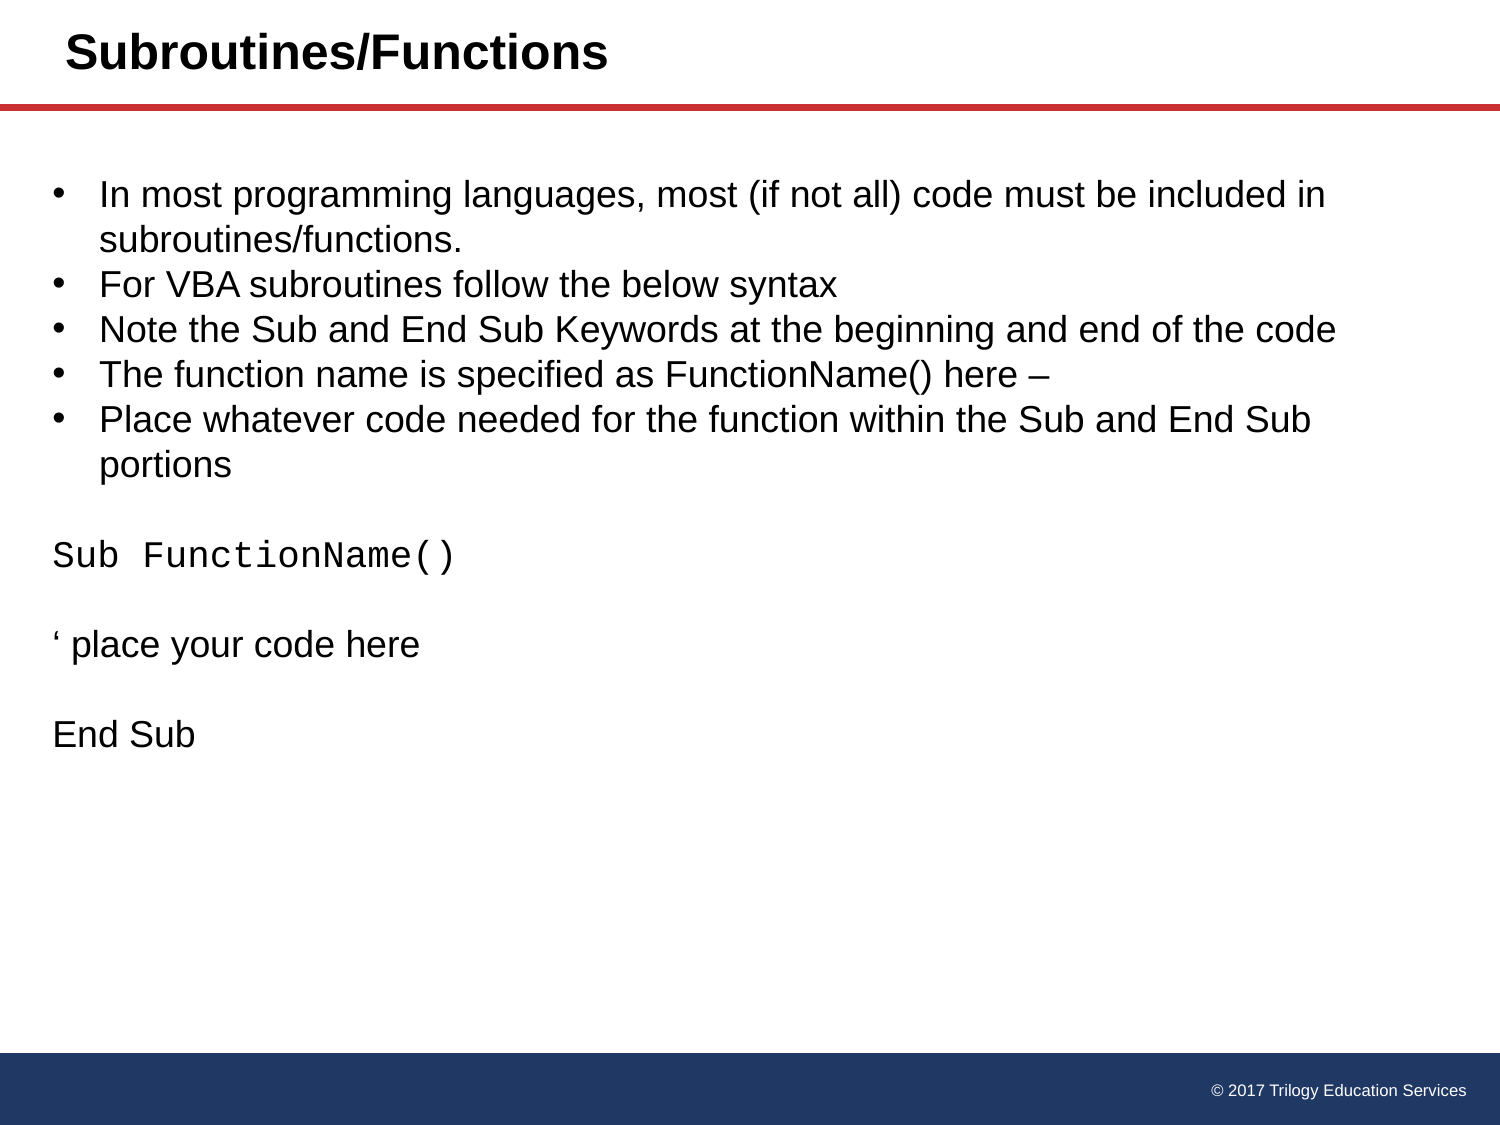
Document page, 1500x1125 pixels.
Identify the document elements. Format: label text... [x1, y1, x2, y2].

title Subroutines/Functions [50, 0, 948, 108]
text_box In most programming languages, most (if not all) code must be included in subroutines/functions. For VBA subroutines follow the below syntax Note the Sub and End Sub Keywords at the beginning and end of the code The function name is specified as FunctionName() here – Place whatever code needed for the function within the Sub and End Sub portions Sub FunctionName() ‘ place your code here End Sub [37, 162, 1450, 853]
